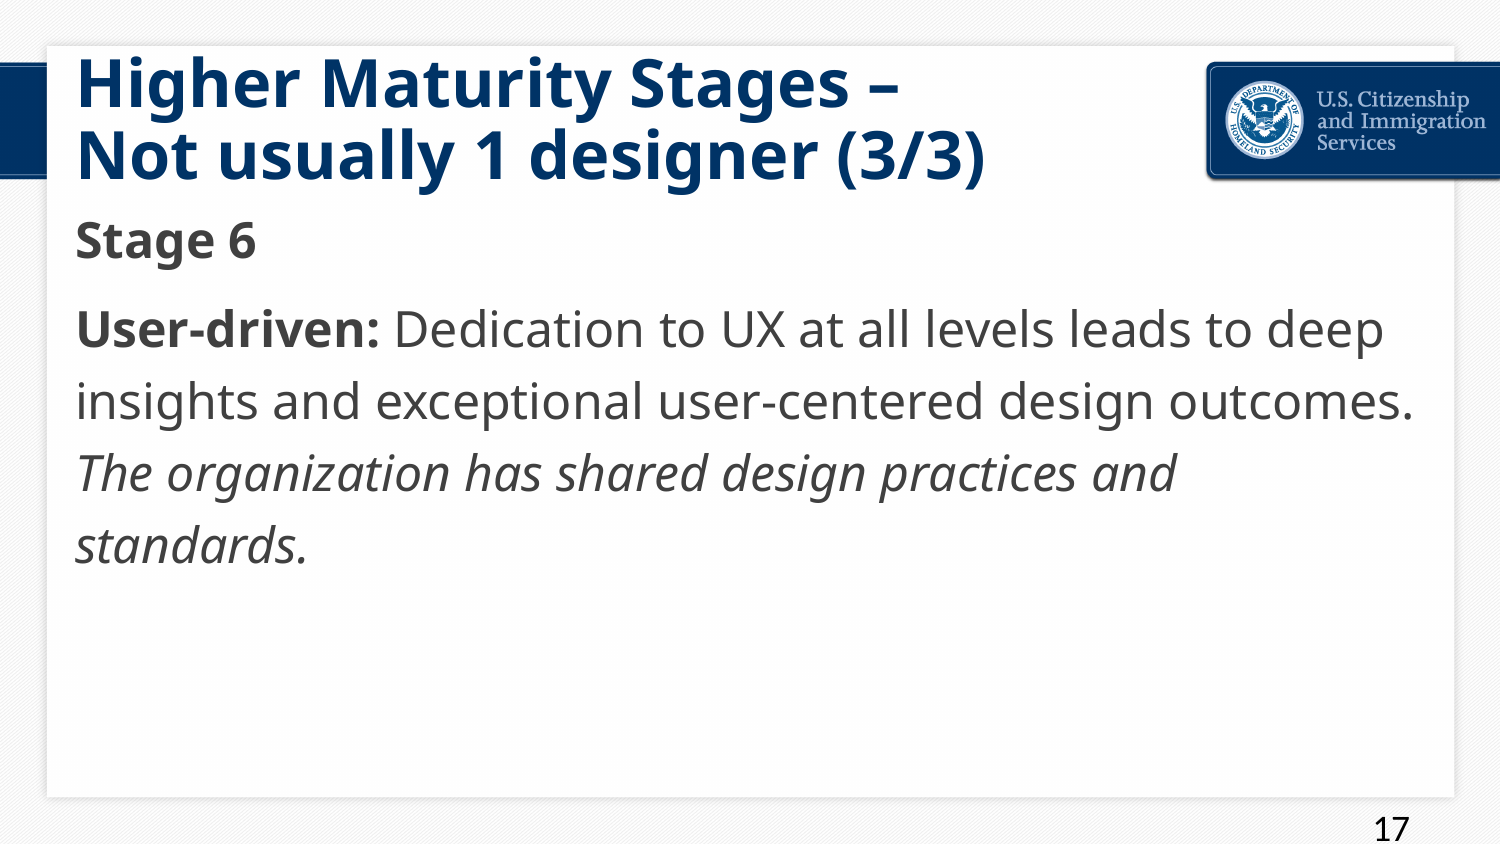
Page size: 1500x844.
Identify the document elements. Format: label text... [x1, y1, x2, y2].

title Higher Maturity Stages – Not usually 1 designer (3/3) [75, 59, 1188, 185]
list Stage 6 User-driven: Dedication to UX at all levels leads to deep insights and exceptional user-centered design outcomes. The organization has shared design practices and standards. [75, 196, 1425, 754]
picture [0, 0, 1500, 844]
text_box 17 [1074, 796, 1425, 828]
